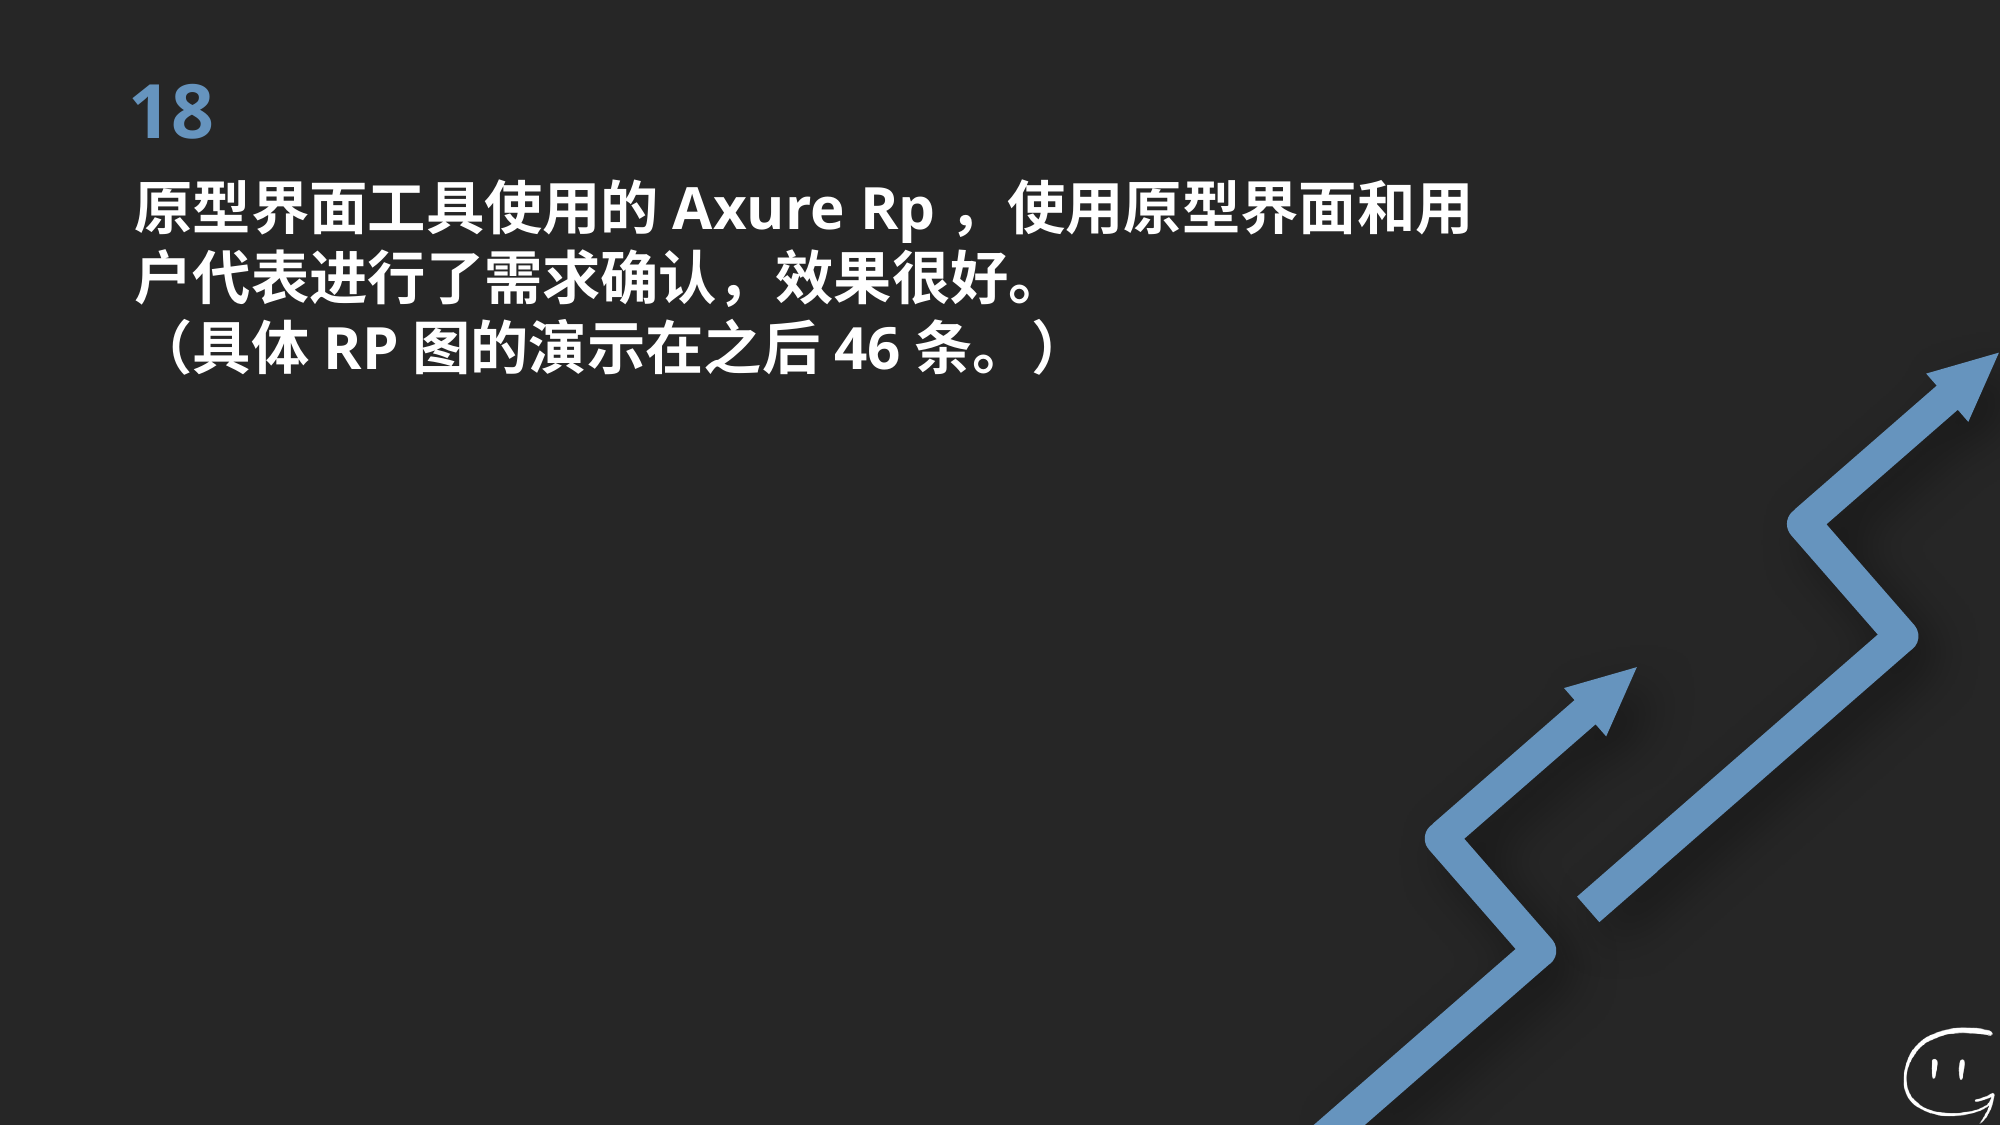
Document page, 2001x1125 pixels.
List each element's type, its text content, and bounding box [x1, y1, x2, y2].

text_box 原型界面工具使用的Axure Rp，使用原型界面和用户代表进行了需求确认，效果很好。 （具体RP图的演示在之后46条。） [119, 163, 1503, 389]
text_box [1313, 667, 1637, 1125]
text_box [1577, 352, 1999, 923]
title 18 [113, 31, 1206, 197]
picture [1899, 1023, 2000, 1125]
